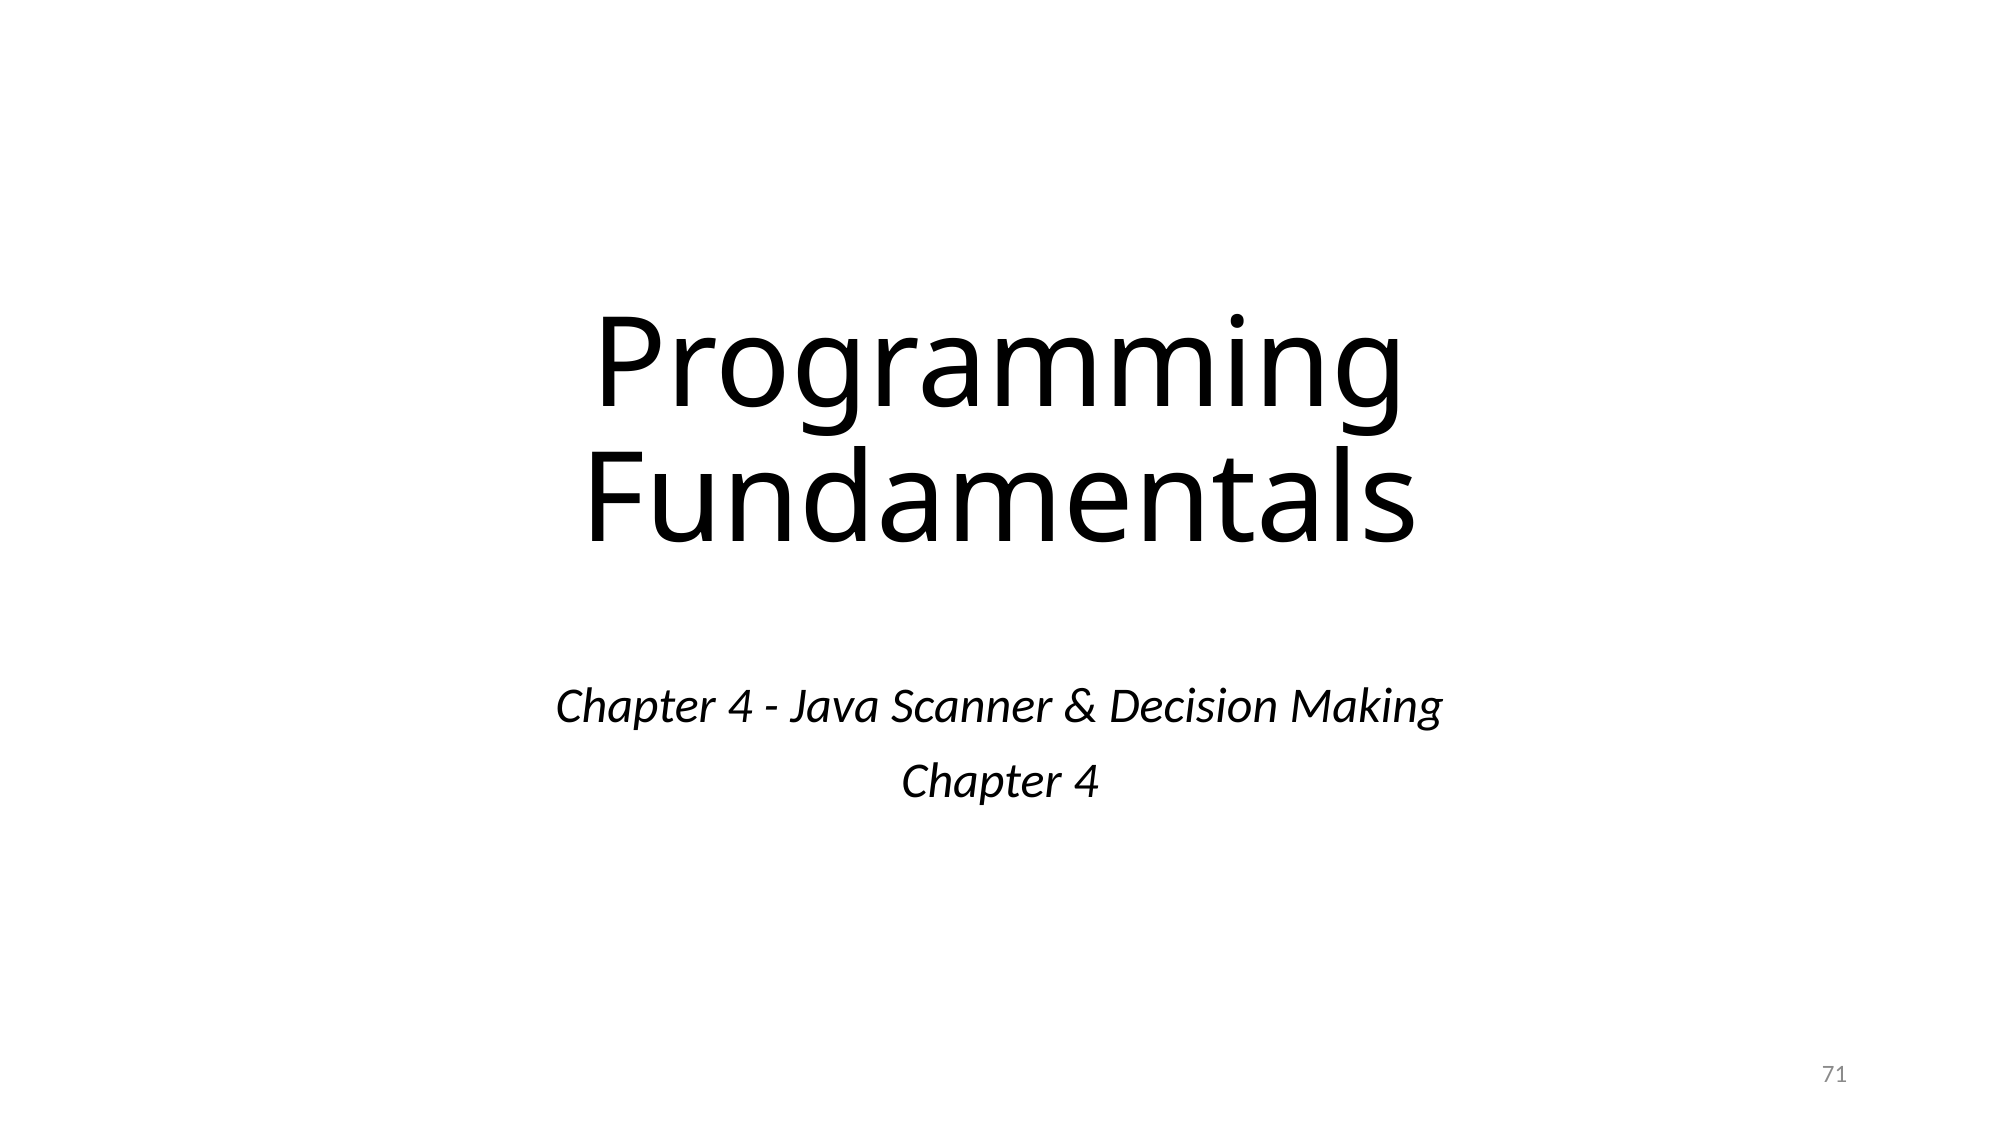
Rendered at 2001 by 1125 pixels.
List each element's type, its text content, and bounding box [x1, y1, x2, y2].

slide_number 71 [1412, 1042, 1863, 1103]
title Programming Fundamentals [249, 184, 1750, 576]
subtitle Chapter 4 - Java Scanner & Decision Making Chapter 4 [249, 590, 1750, 863]
